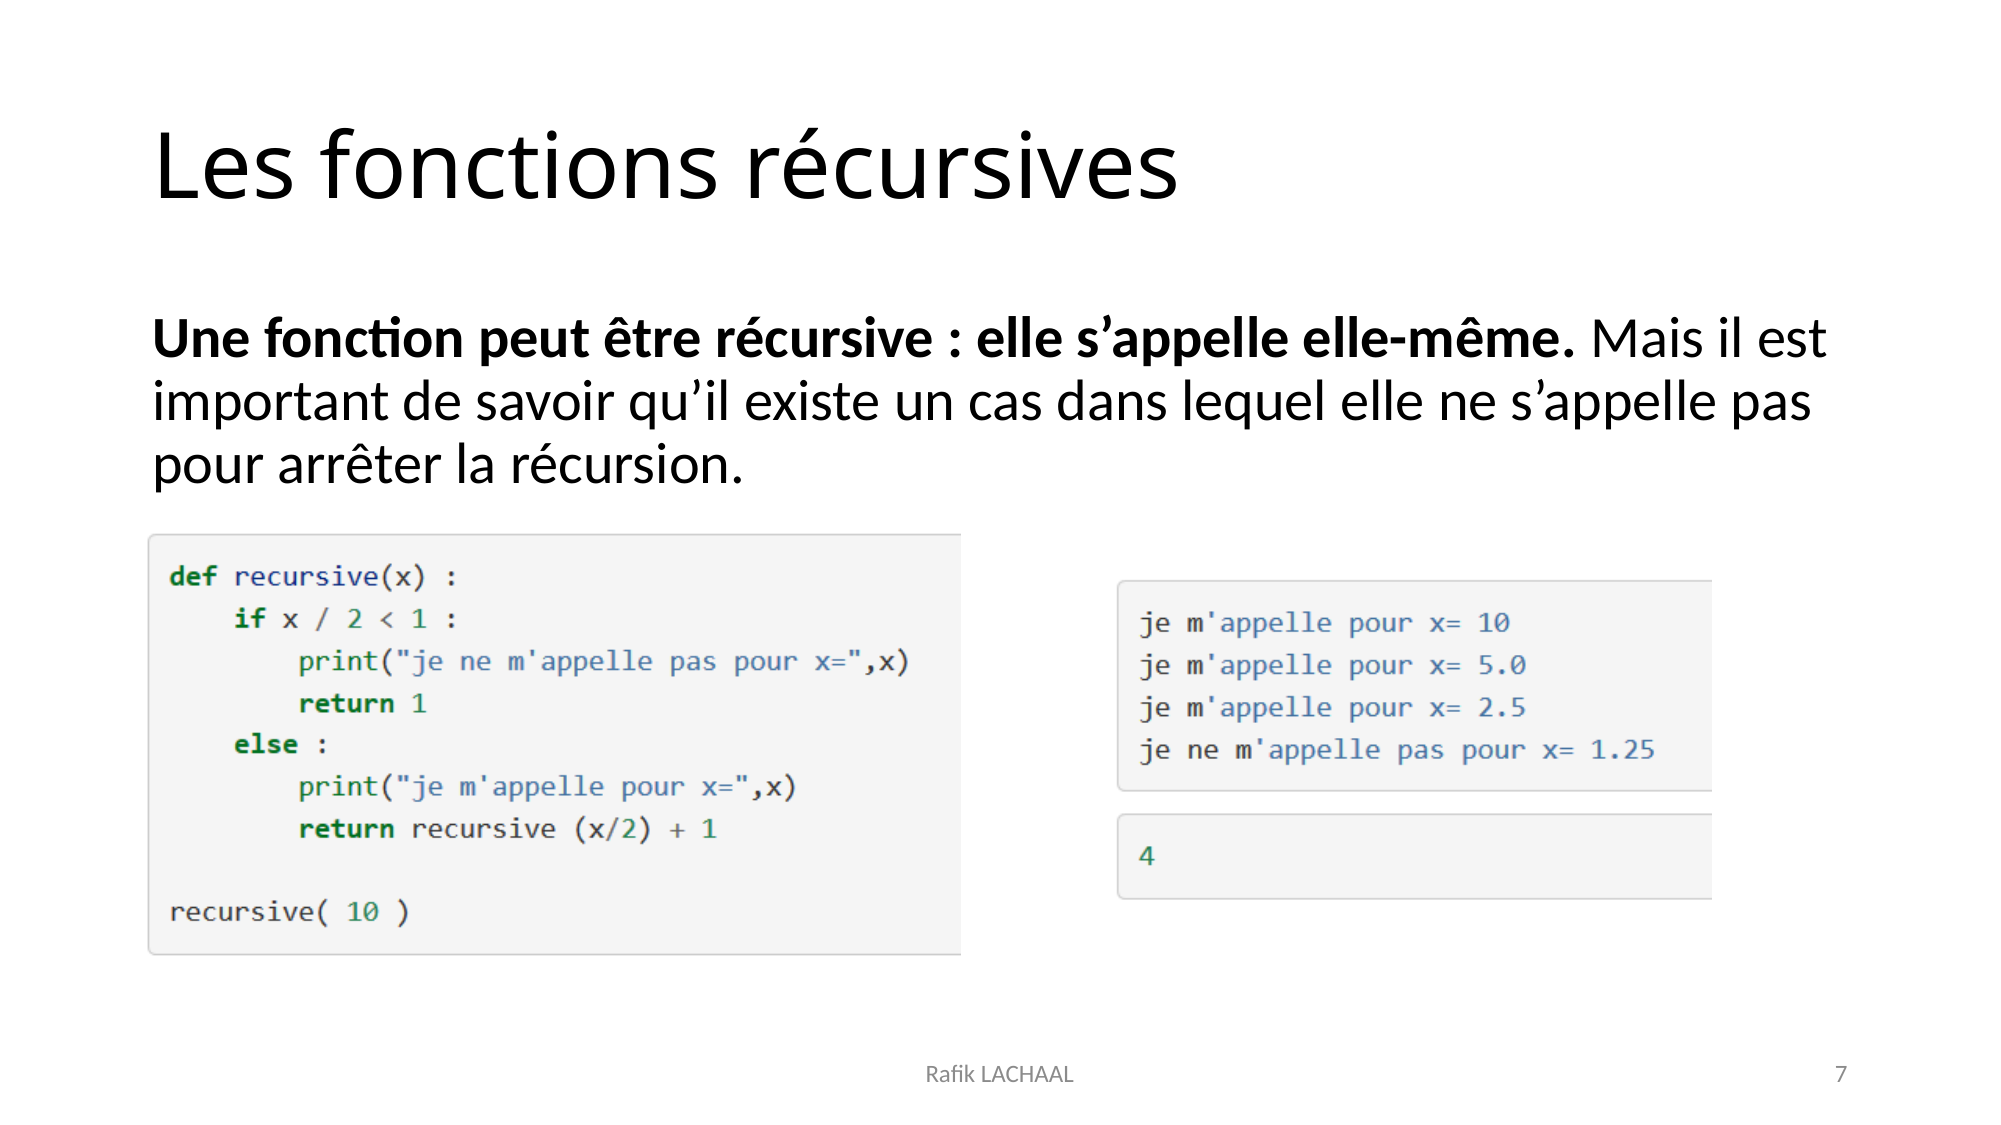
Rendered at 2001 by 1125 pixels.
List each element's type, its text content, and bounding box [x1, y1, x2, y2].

picture [1111, 571, 1712, 914]
list Une fonction peut être récursive : elle s’appelle elle-même. Mais il est important de savoir qu’il existe un cas dans lequel elle ne s’appelle pas pour arrêter la récursion. [137, 299, 1863, 1014]
footer Rafik LACHAAL [662, 1042, 1338, 1103]
picture [137, 520, 961, 965]
title Les fonctions récursives [137, 59, 1863, 278]
slide_number 7 [1412, 1042, 1863, 1103]
